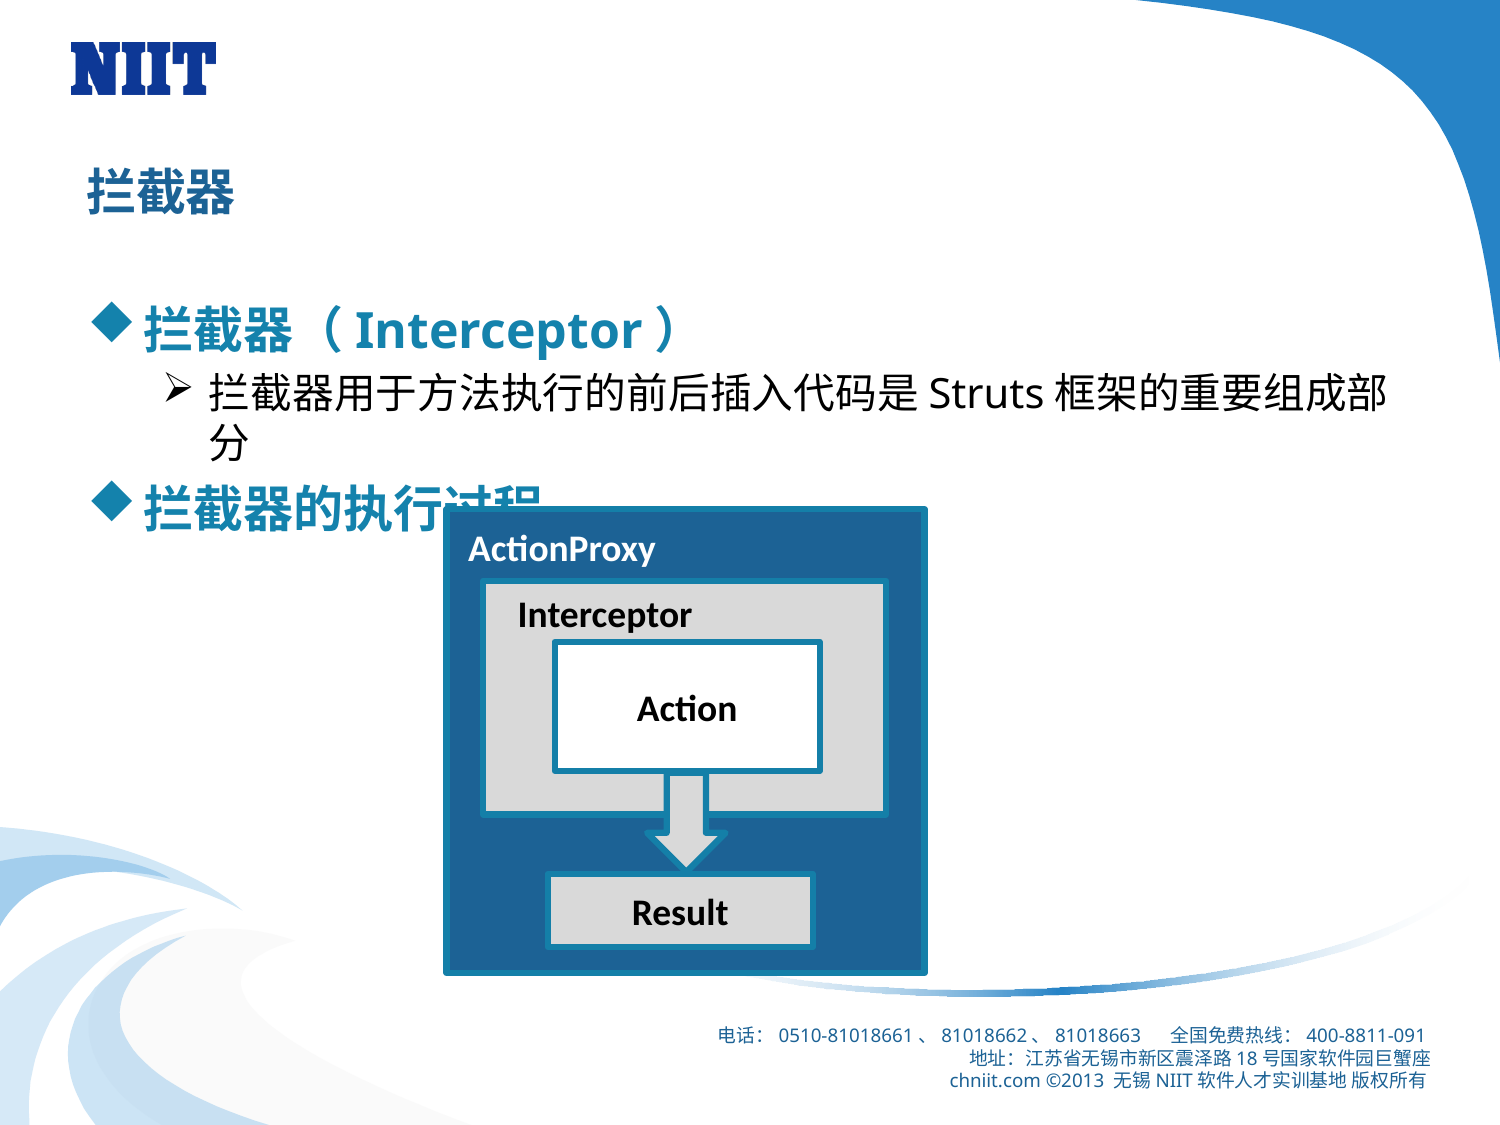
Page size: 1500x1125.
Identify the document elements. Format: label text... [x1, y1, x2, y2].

list 拦截器（Interceptor） 拦截器用于方法执行的前后插入代码是Struts框架的重要组成部分 拦截器的执行过程 [72, 291, 1425, 983]
text_box ActionProxy [453, 516, 754, 576]
text_box Interceptor [502, 583, 803, 643]
picture [71, 42, 216, 95]
text_box [443, 506, 928, 976]
title 拦截器 [71, 131, 1422, 250]
text_box Result [545, 871, 816, 950]
text_box Action [552, 639, 823, 774]
text_box [644, 769, 729, 876]
text_box [480, 578, 889, 818]
